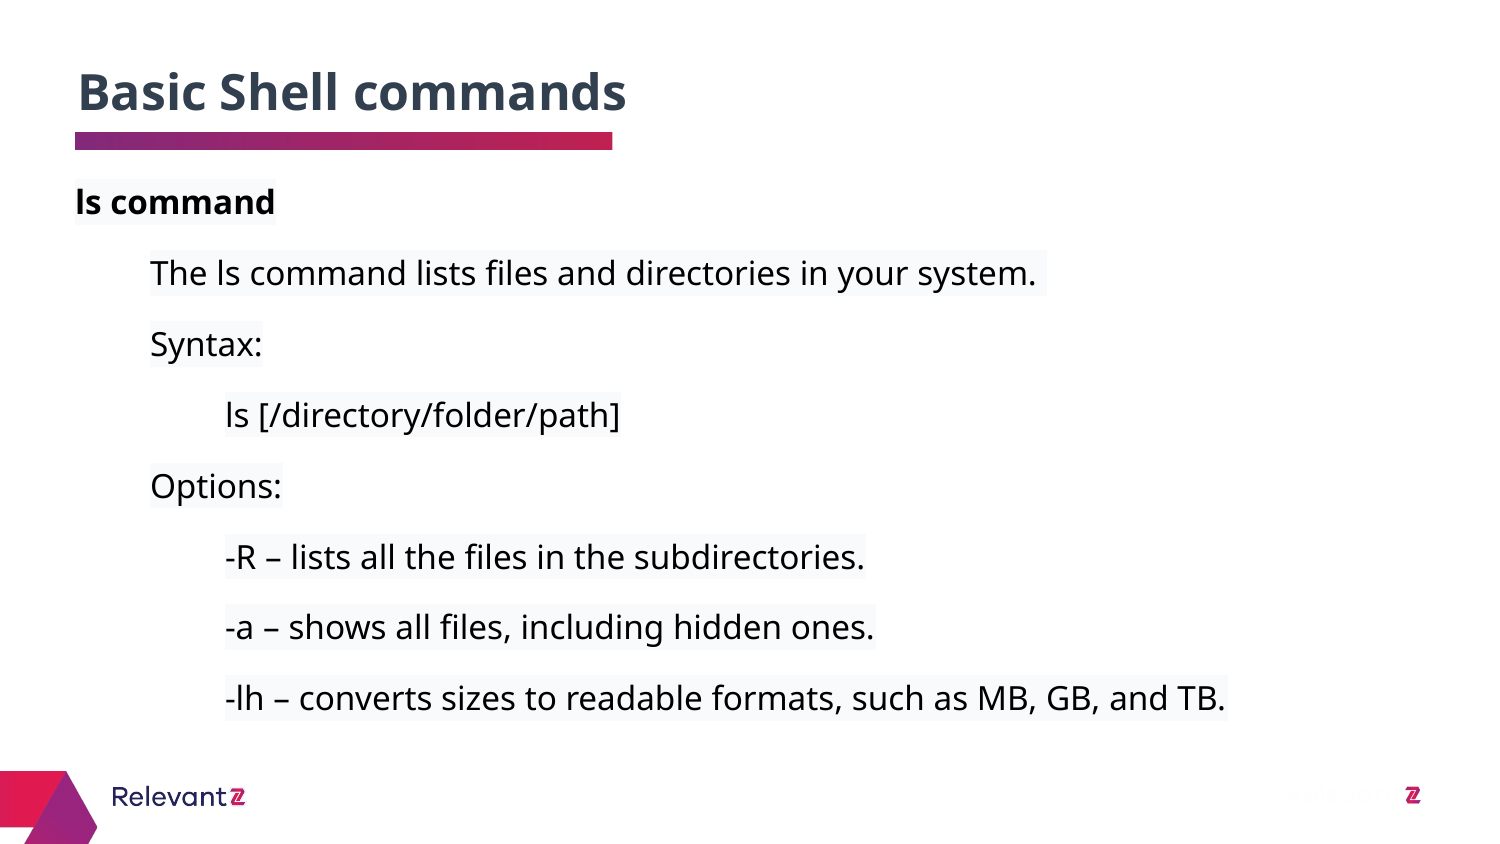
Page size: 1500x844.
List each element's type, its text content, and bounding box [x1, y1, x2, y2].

title ls command The ls command lists files and directories in your system. Syntax: ls [/directory/folder/path] Options: -R – lists all the files in the subdirectories. -a – shows all files, including hidden ones. -lh – converts sizes to readable formats, such as MB, GB, and TB. [75, 175, 1366, 595]
picture [1284, 782, 1425, 810]
picture [109, 782, 250, 810]
picture [0, 769, 101, 844]
text_box Basic Shell commands [62, 52, 1243, 137]
